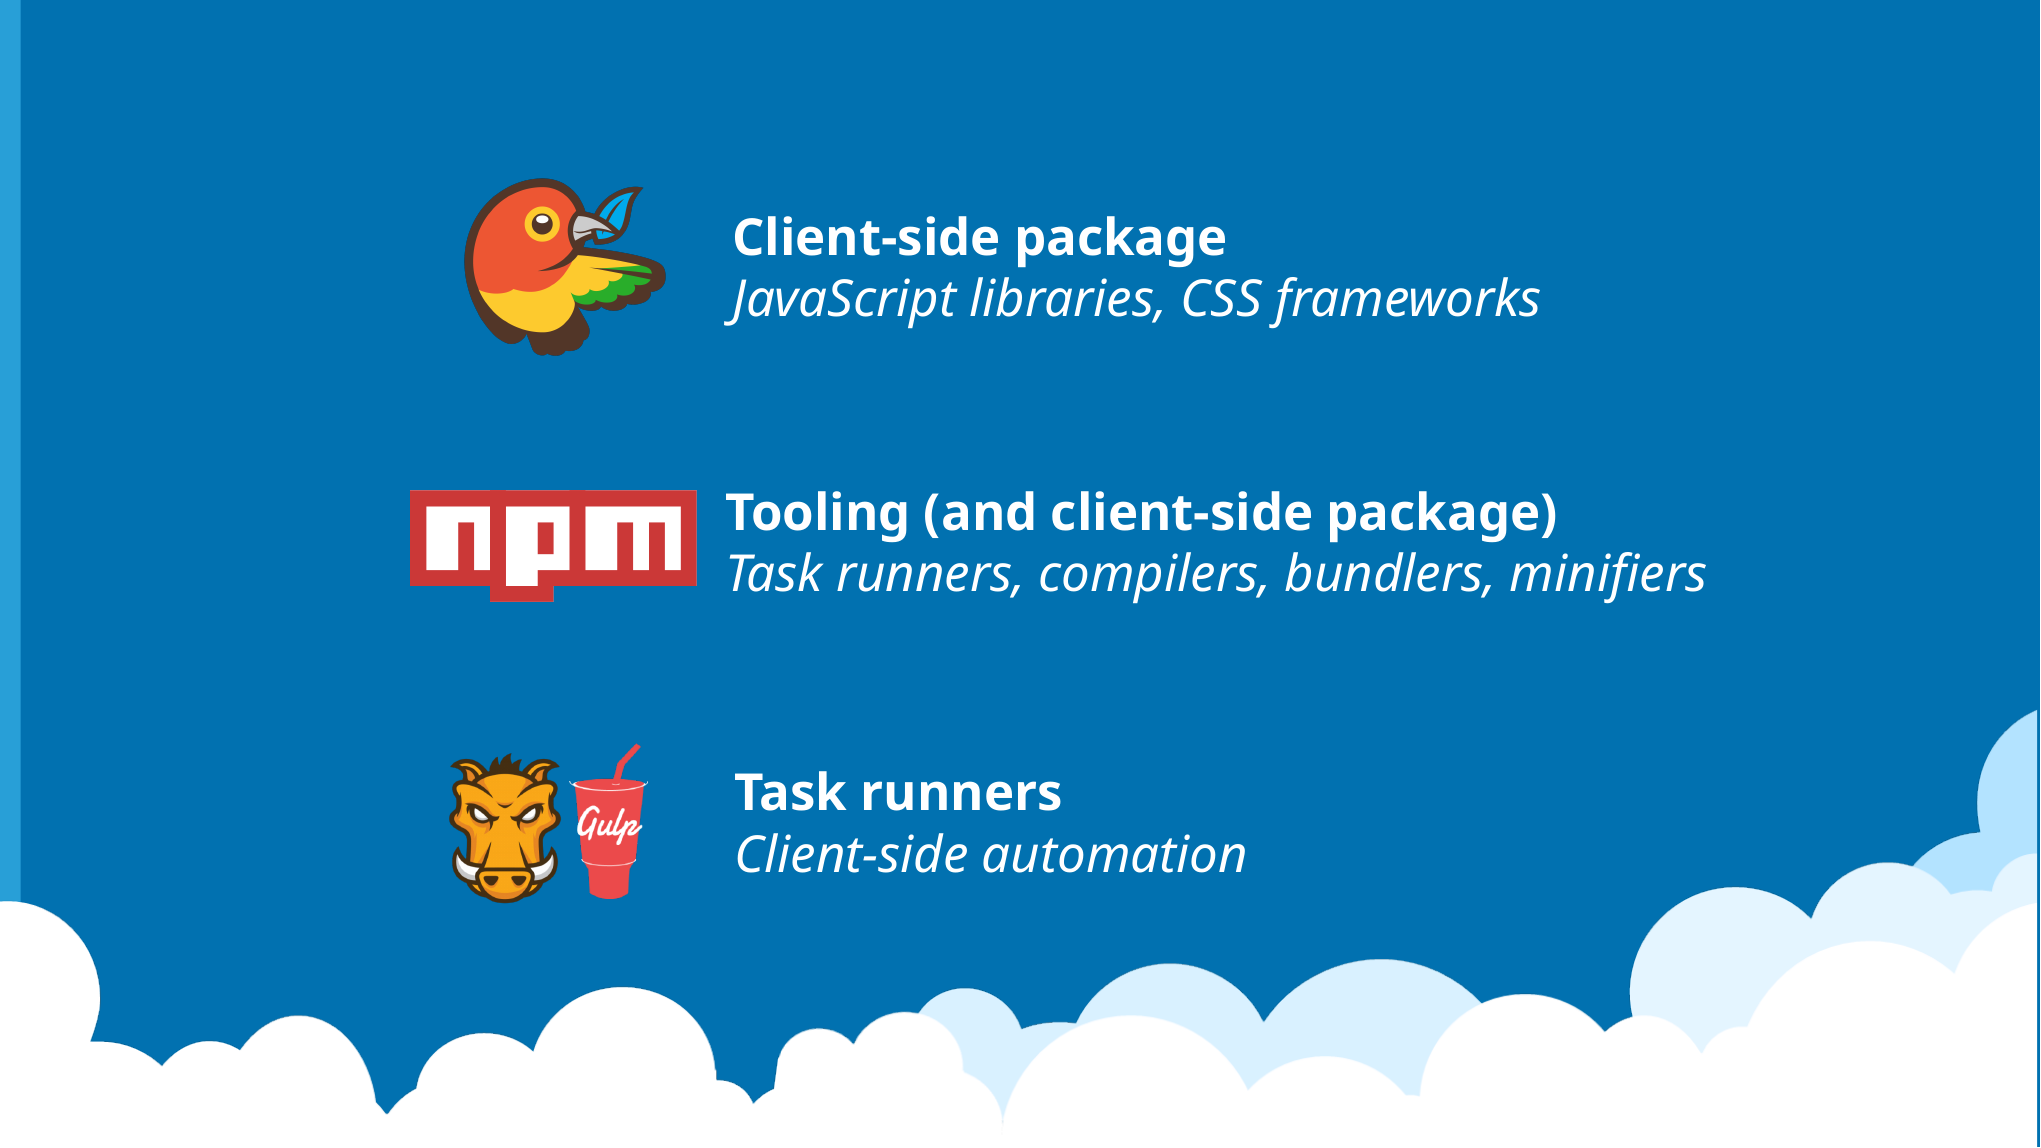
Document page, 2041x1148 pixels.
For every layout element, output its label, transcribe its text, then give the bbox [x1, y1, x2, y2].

text_box Task runners Client-side automation [719, 752, 1264, 890]
picture [464, 178, 666, 356]
text_box Client-side package JavaScript libraries, CSS frameworks [717, 196, 1558, 334]
picture [0, 703, 2038, 1148]
picture [410, 490, 697, 602]
text_box Tooling (and client-side package) Task runners, compilers, bundlers, minifiers [710, 471, 1724, 609]
